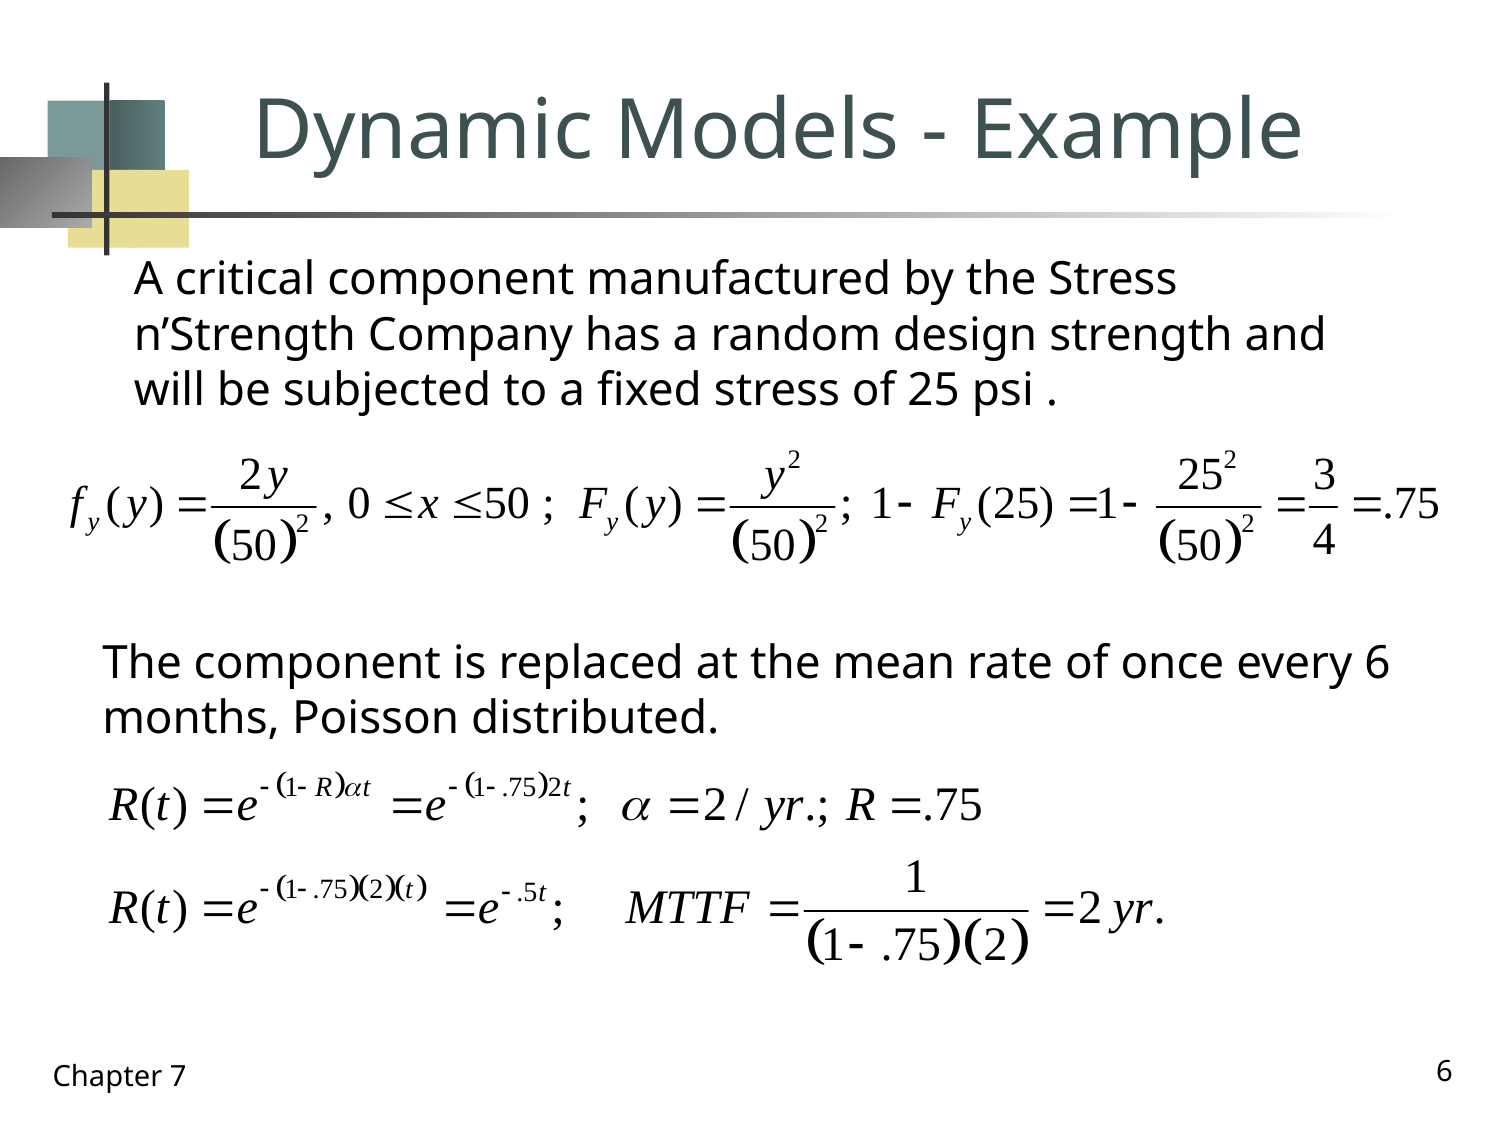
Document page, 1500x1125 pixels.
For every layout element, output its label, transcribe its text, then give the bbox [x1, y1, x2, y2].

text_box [87, 624, 1438, 988]
title Dynamic Models - Example [237, 37, 1404, 183]
slide_number 6 [1154, 1023, 1468, 1100]
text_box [54, 437, 1448, 588]
list A critical component manufactured by the Stress n’Strength Company has a random design strength and will be subjected to a fixed stress of 25 psi . [62, 237, 1413, 435]
slide_number Chapter 7 [37, 1024, 351, 1101]
